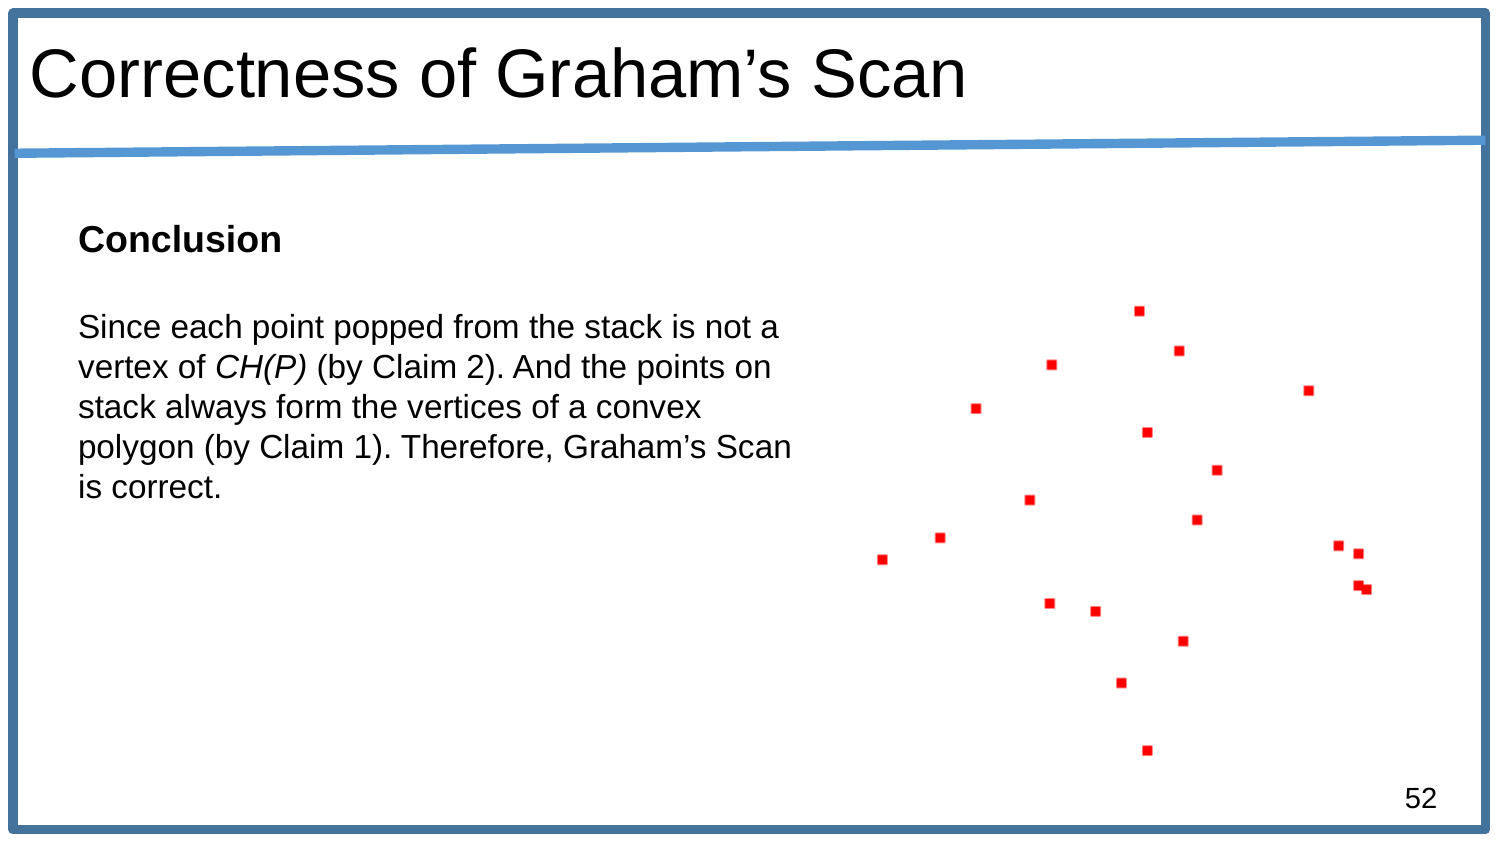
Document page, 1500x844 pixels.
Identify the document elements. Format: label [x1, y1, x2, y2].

text_box [11, 11, 1487, 141]
picture [868, 261, 1378, 770]
text_box [11, 158, 1487, 832]
text_box [14, 139, 1486, 154]
